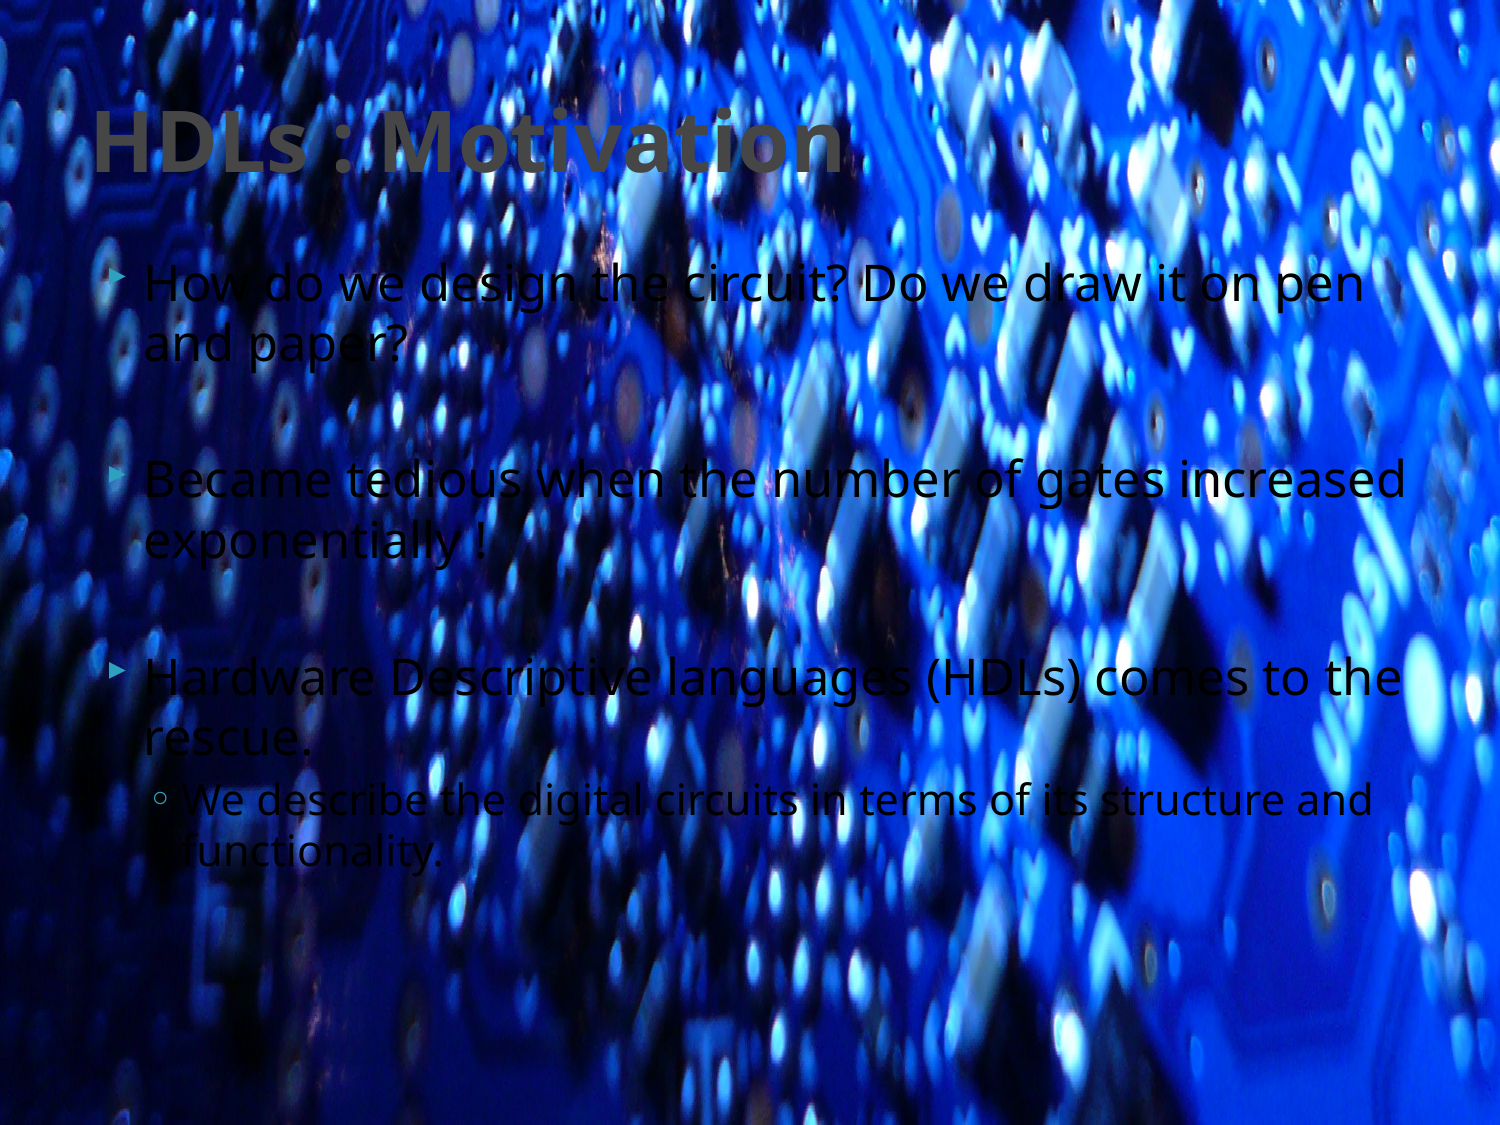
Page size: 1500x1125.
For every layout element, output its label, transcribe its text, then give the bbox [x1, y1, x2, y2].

title HDLs : Motivation [75, 45, 1425, 233]
picture [0, 0, 1500, 1125]
list How do we design the circuit? Do we draw it on pen and paper? Became tedious when the number of gates increased exponentially ! Hardware Descriptive languages (HDLs) comes to the rescue. We describe the digital circuits in terms of its structure and functionality. [75, 243, 1425, 888]
